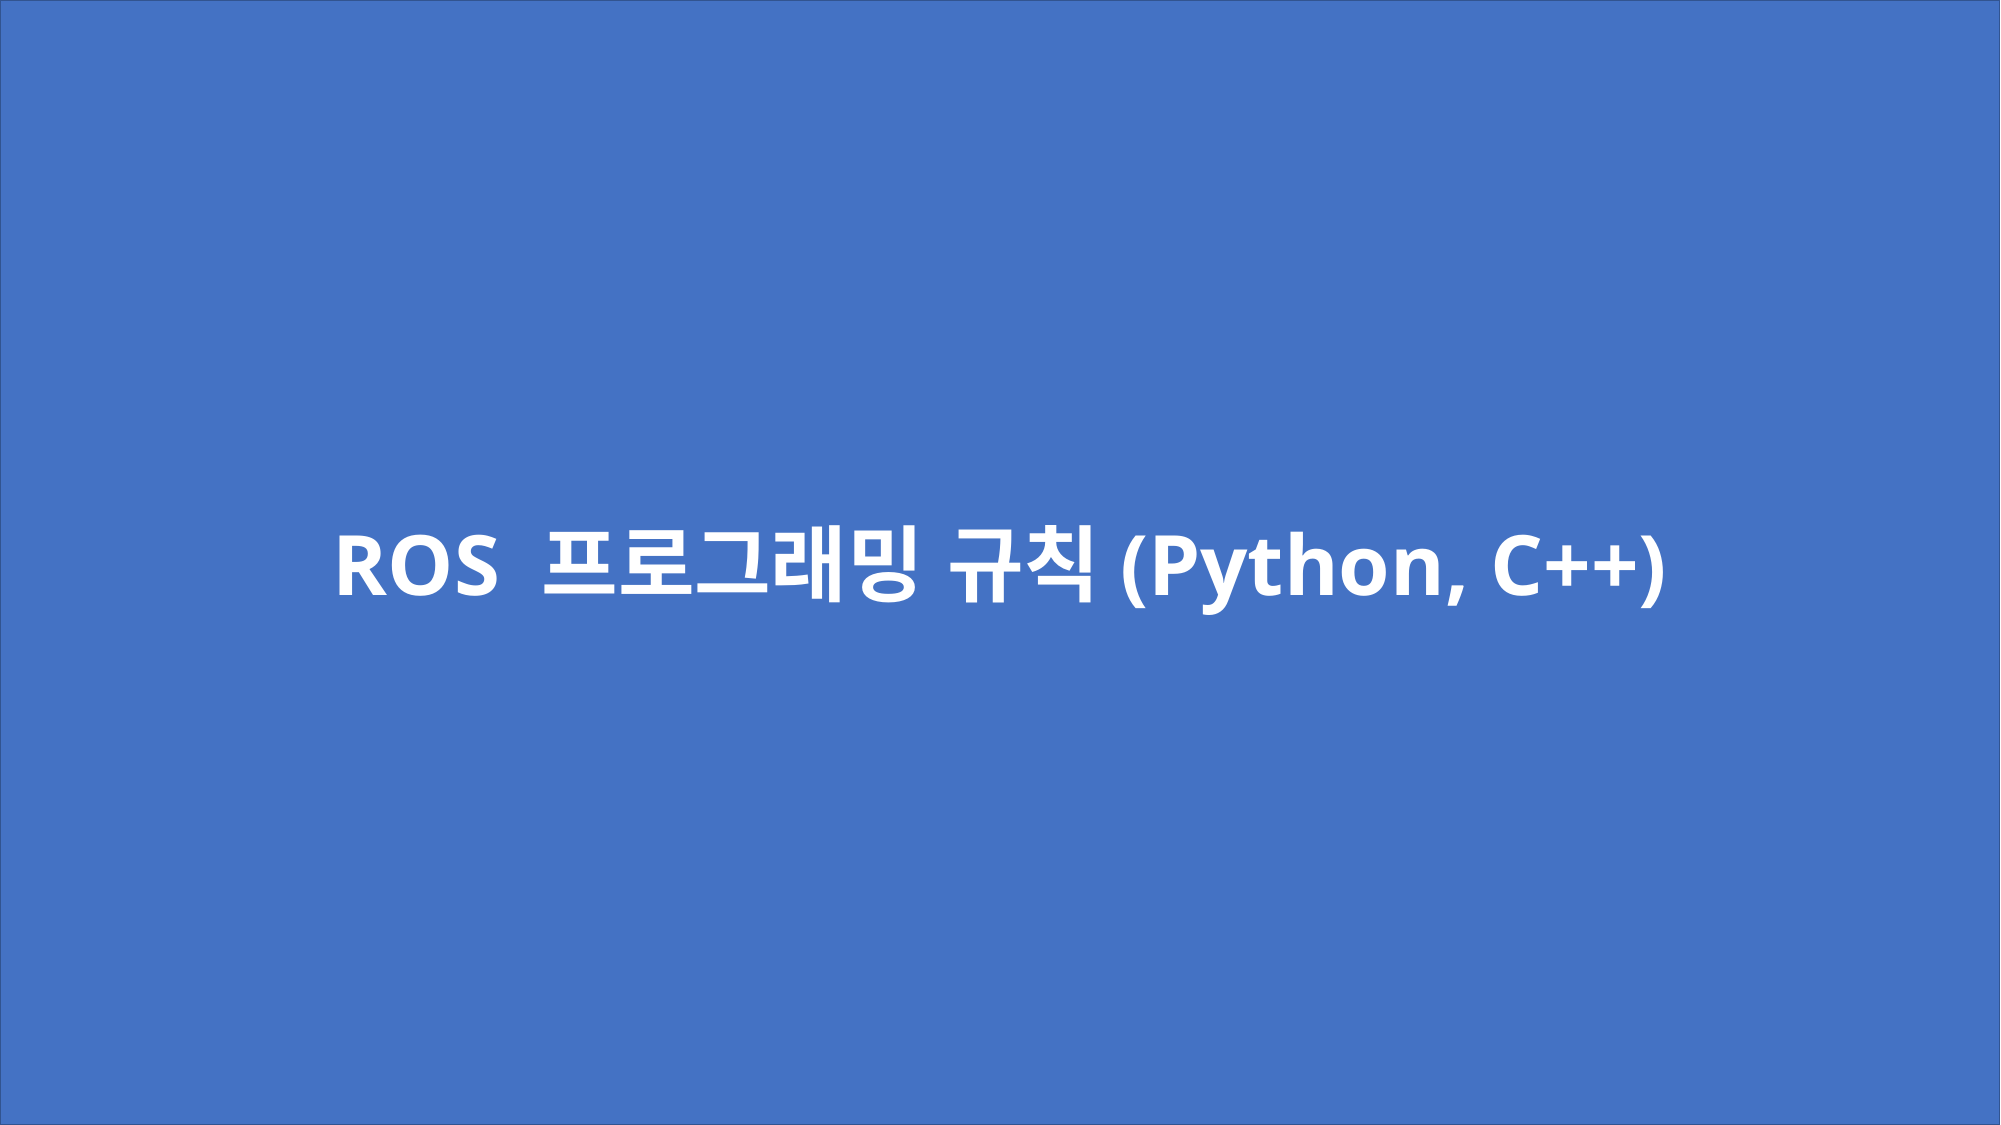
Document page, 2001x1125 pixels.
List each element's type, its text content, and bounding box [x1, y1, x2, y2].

text_box [0, 0, 2000, 1125]
text_box ROS 프로그래밍 규칙(Python, C++) [294, 504, 1706, 620]
